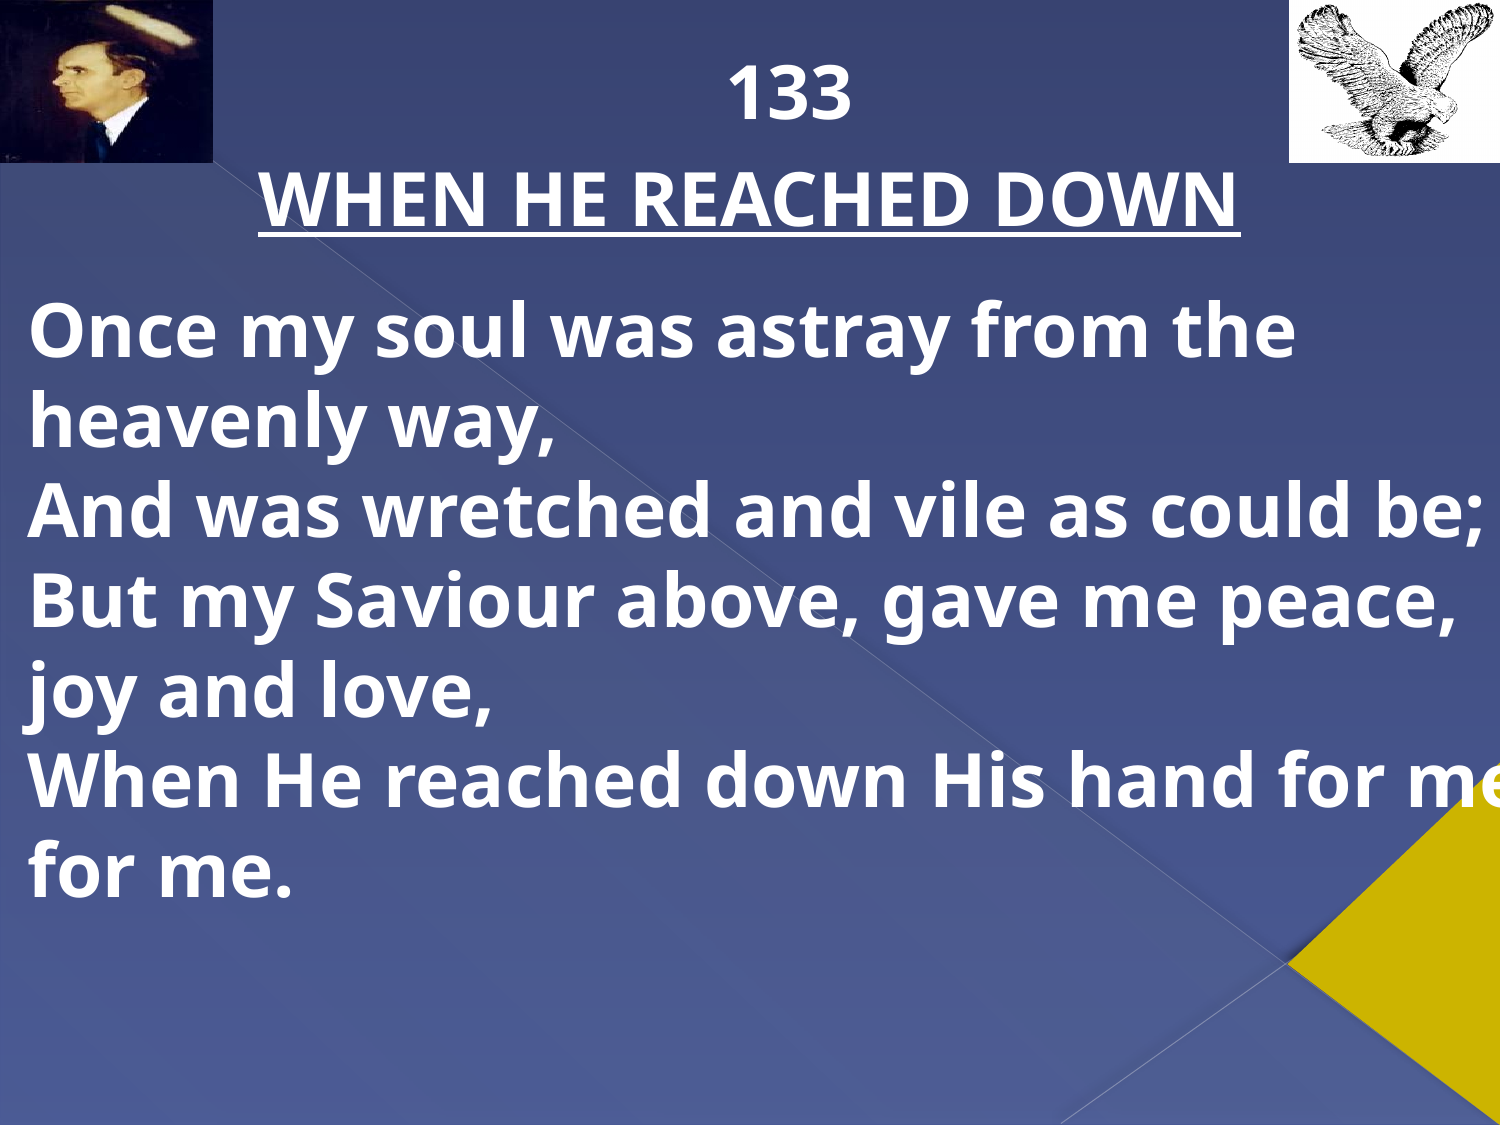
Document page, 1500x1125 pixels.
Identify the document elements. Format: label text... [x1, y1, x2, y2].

text_box WHEN HE REACHED DOWN [0, 143, 1500, 249]
picture [1288, 0, 1500, 163]
text_box Once my soul was astray from the heavenly way, And was wretched and vile as could be; But my Saviour above, gave me peace, joy and love, When He reached down His hand for me, for me. [12, 274, 1500, 920]
text_box [1285, 920, 1500, 1125]
picture [0, 0, 213, 163]
text_box 133 [216, 37, 1279, 143]
